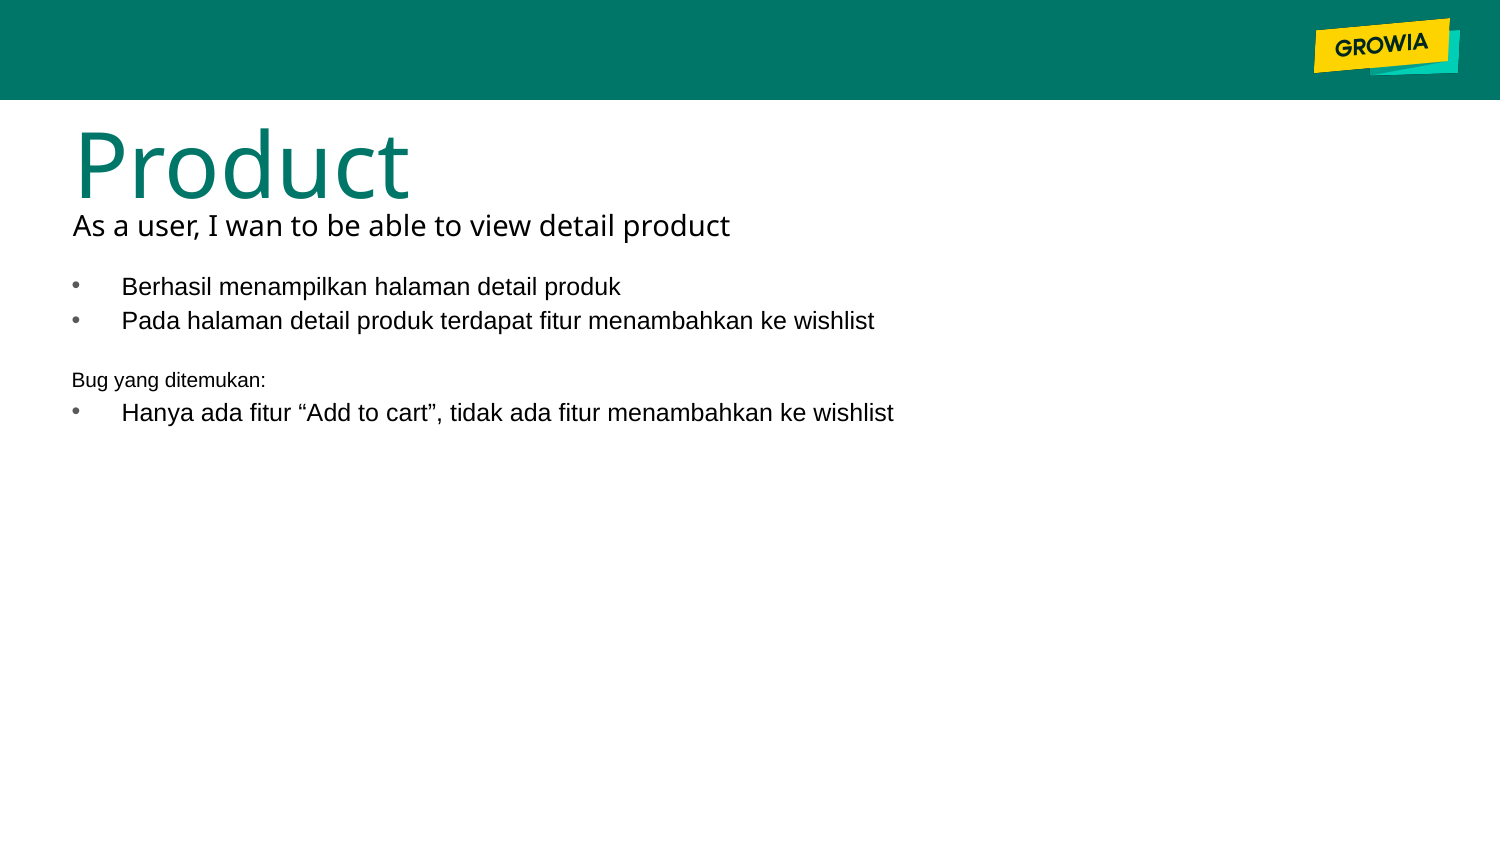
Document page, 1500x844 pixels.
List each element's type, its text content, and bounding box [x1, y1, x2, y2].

text_box Berhasil menampilkan halaman detail produk Pada halaman detail produk terdapat fitur menambahkan ke wishlist Bug yang ditemukan: Hanya ada fitur “Add to cart”, tidak ada fitur menambahkan ke wishlist [31, 250, 1451, 791]
picture [1310, 18, 1464, 81]
title Product [58, 118, 1451, 232]
text_box As a user, I wan to be able to view detail product [58, 200, 1184, 250]
text_box [0, 0, 1500, 99]
